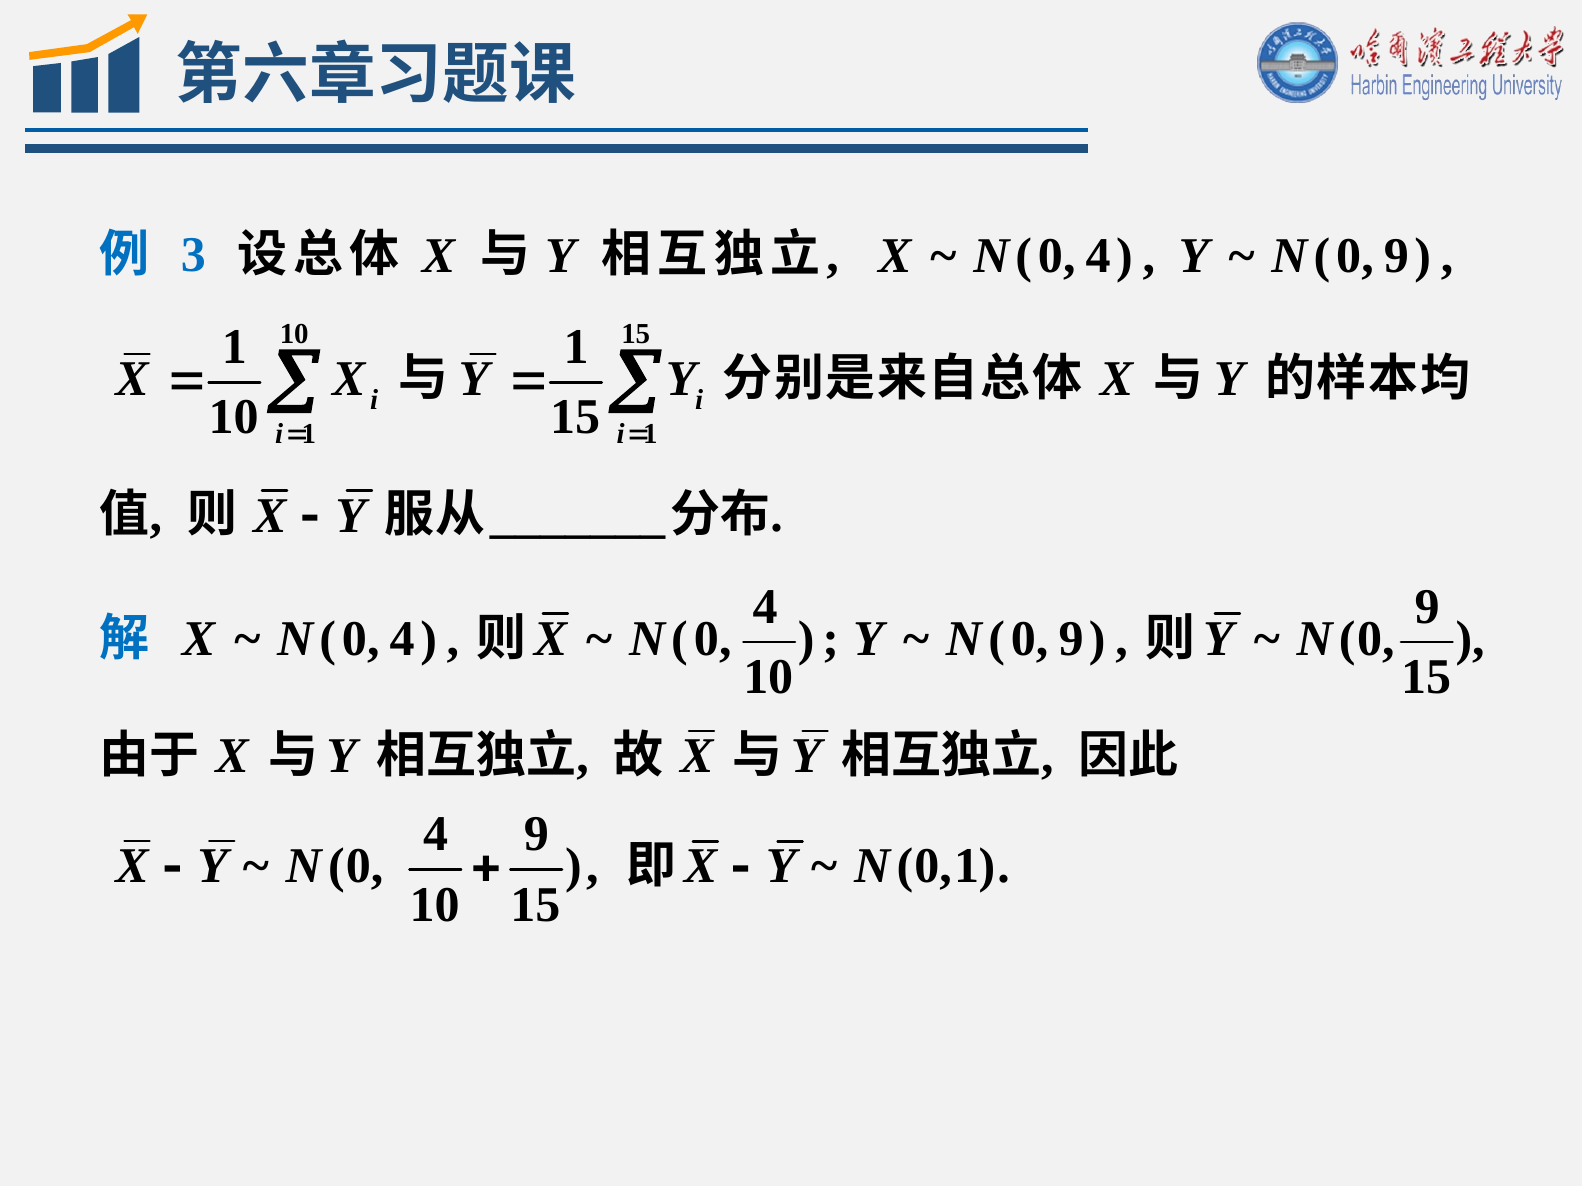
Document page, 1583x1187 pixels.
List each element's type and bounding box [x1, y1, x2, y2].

picture [1251, 12, 1573, 108]
text_box [99, 203, 1471, 573]
text_box [99, 573, 1519, 1031]
